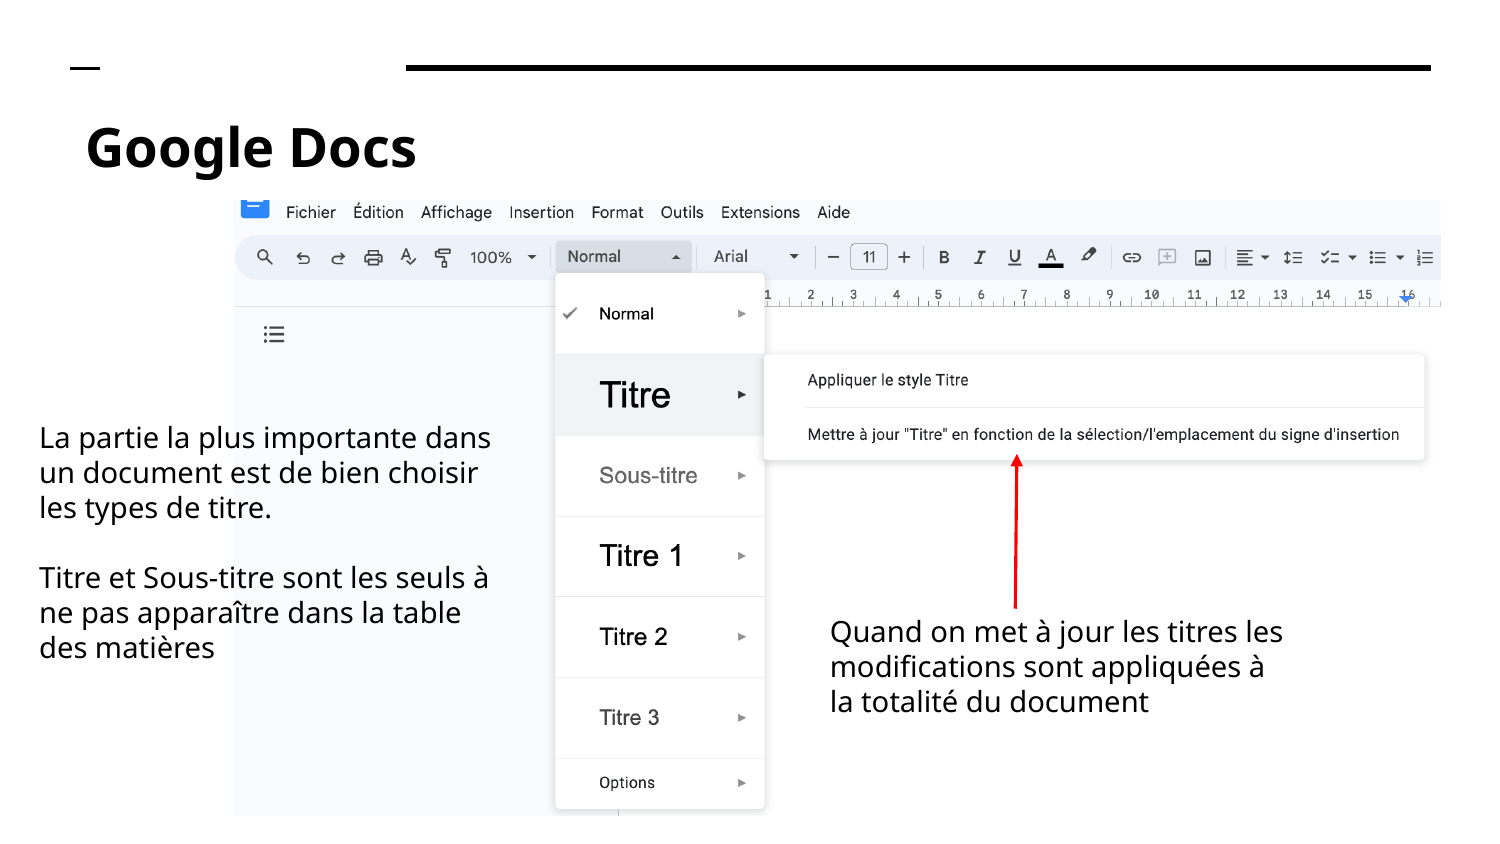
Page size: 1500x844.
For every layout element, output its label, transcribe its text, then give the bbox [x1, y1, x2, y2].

picture [234, 200, 1441, 816]
title Google Docs [70, 94, 1431, 199]
text_box La partie la plus importante dans un document est de bien choisir les types de titre. Titre et Sous-titre sont les seuls à ne pas apparaître dans la table des matières [24, 404, 229, 680]
